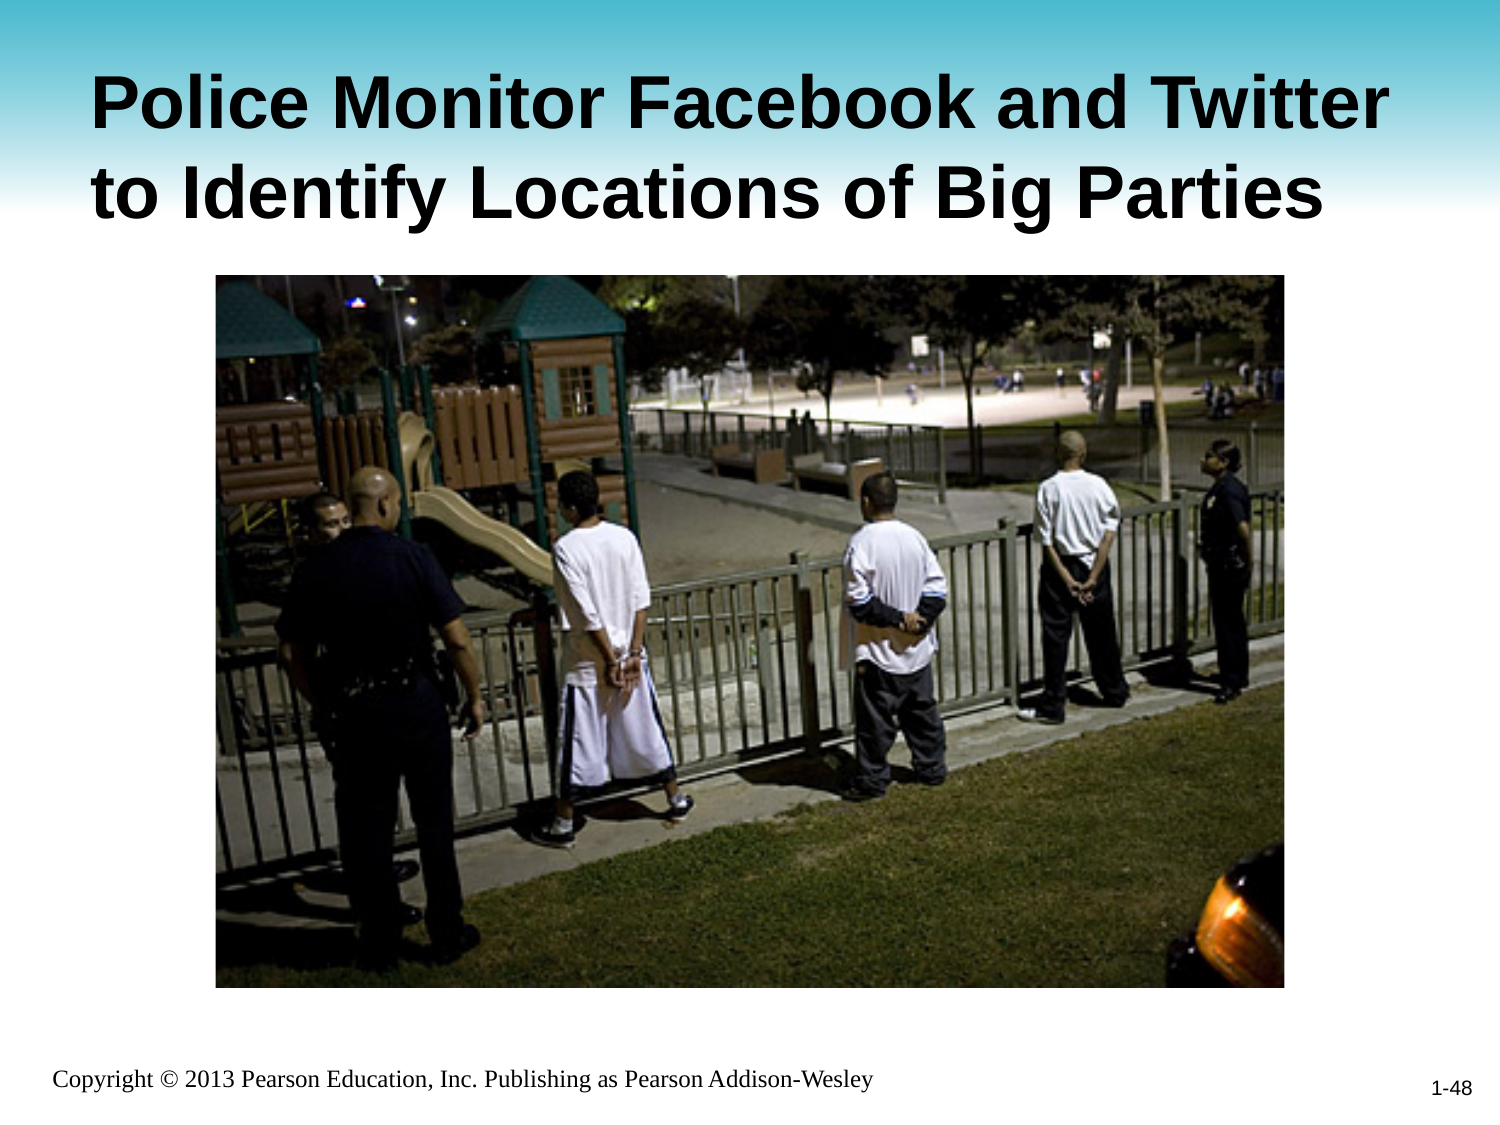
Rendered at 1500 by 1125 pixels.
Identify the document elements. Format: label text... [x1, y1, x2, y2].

title Police Monitor Facebook and Twitter to Identify Locations of Big Parties [74, 12, 1438, 276]
slide_number 1-48 [1174, 1049, 1488, 1125]
picture [215, 274, 1285, 988]
